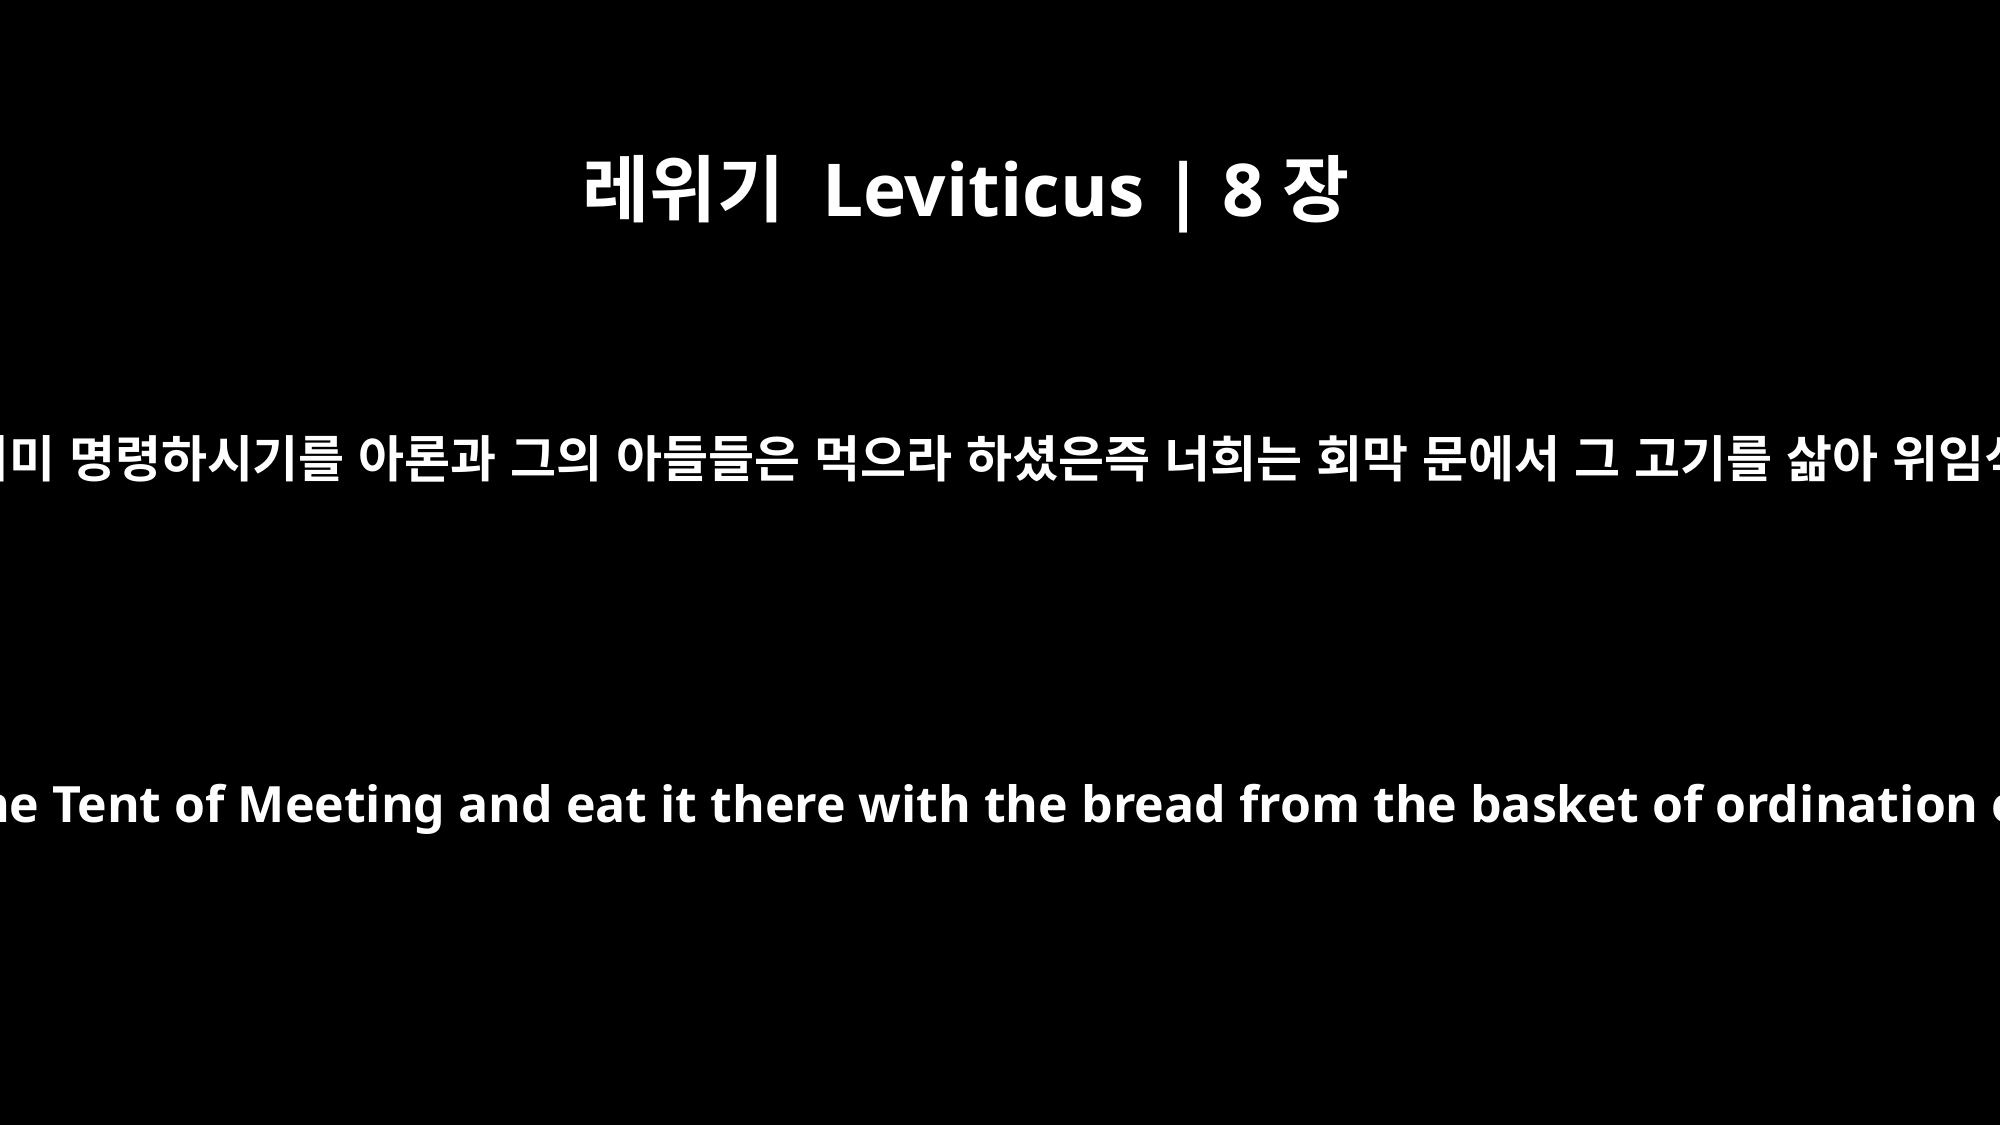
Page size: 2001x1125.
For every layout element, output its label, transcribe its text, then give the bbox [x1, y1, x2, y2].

text_box 레위기 Leviticus | 8장 [567, 136, 1365, 239]
text_box Moses then said to Aaron and his sons, "Cook the meat at the entrance to the Tent of Meeting and eat it there with the bread from the basket of ordination offerings, as I commanded, saying, `Aaron and his sons are to eat it.' [0, 764, 2000, 840]
text_box 31 모세가 아론과 그의 아들들에게 이르되 내게 이미 명령하시기를 아론과 그의 아들들은 먹으라 하셨은즉 너희는 회막 문에서 그 고기를 삶아 위임식 광주리 안의 떡과 아울러 그 곳에서 먹고 [0, 359, 2000, 495]
